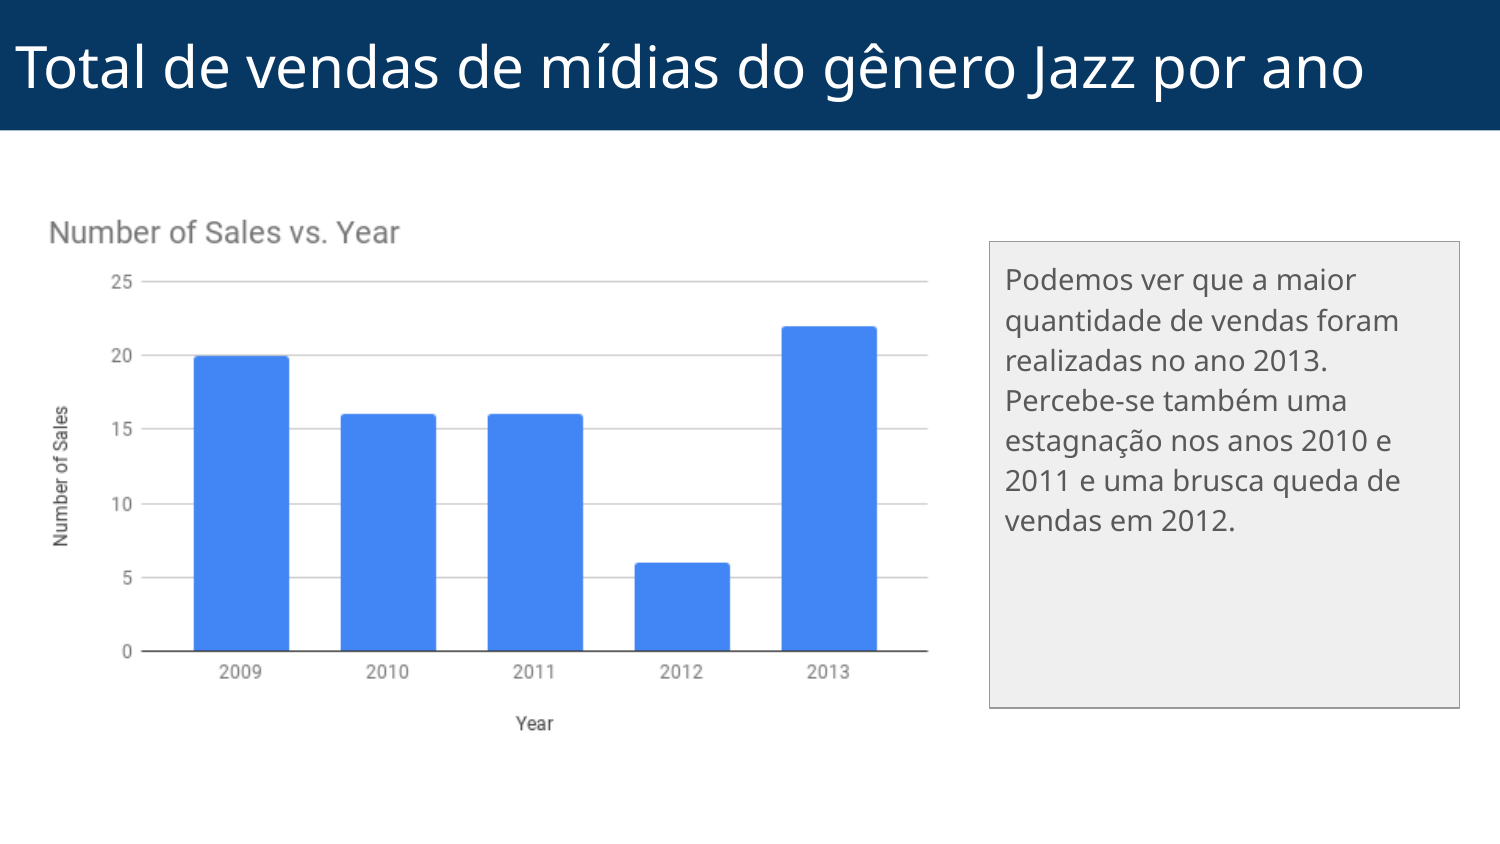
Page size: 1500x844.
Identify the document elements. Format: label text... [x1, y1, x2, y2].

list Podemos ver que a maior quantidade de vendas foram realizadas no ano 2013. Percebe-se também uma estagnação nos anos 2010 e 2011 e uma brusca queda de vendas em 2012. [989, 241, 1460, 709]
title Total de vendas de mídias do gênero Jazz por ano [0, 0, 1500, 131]
picture [18, 184, 957, 765]
